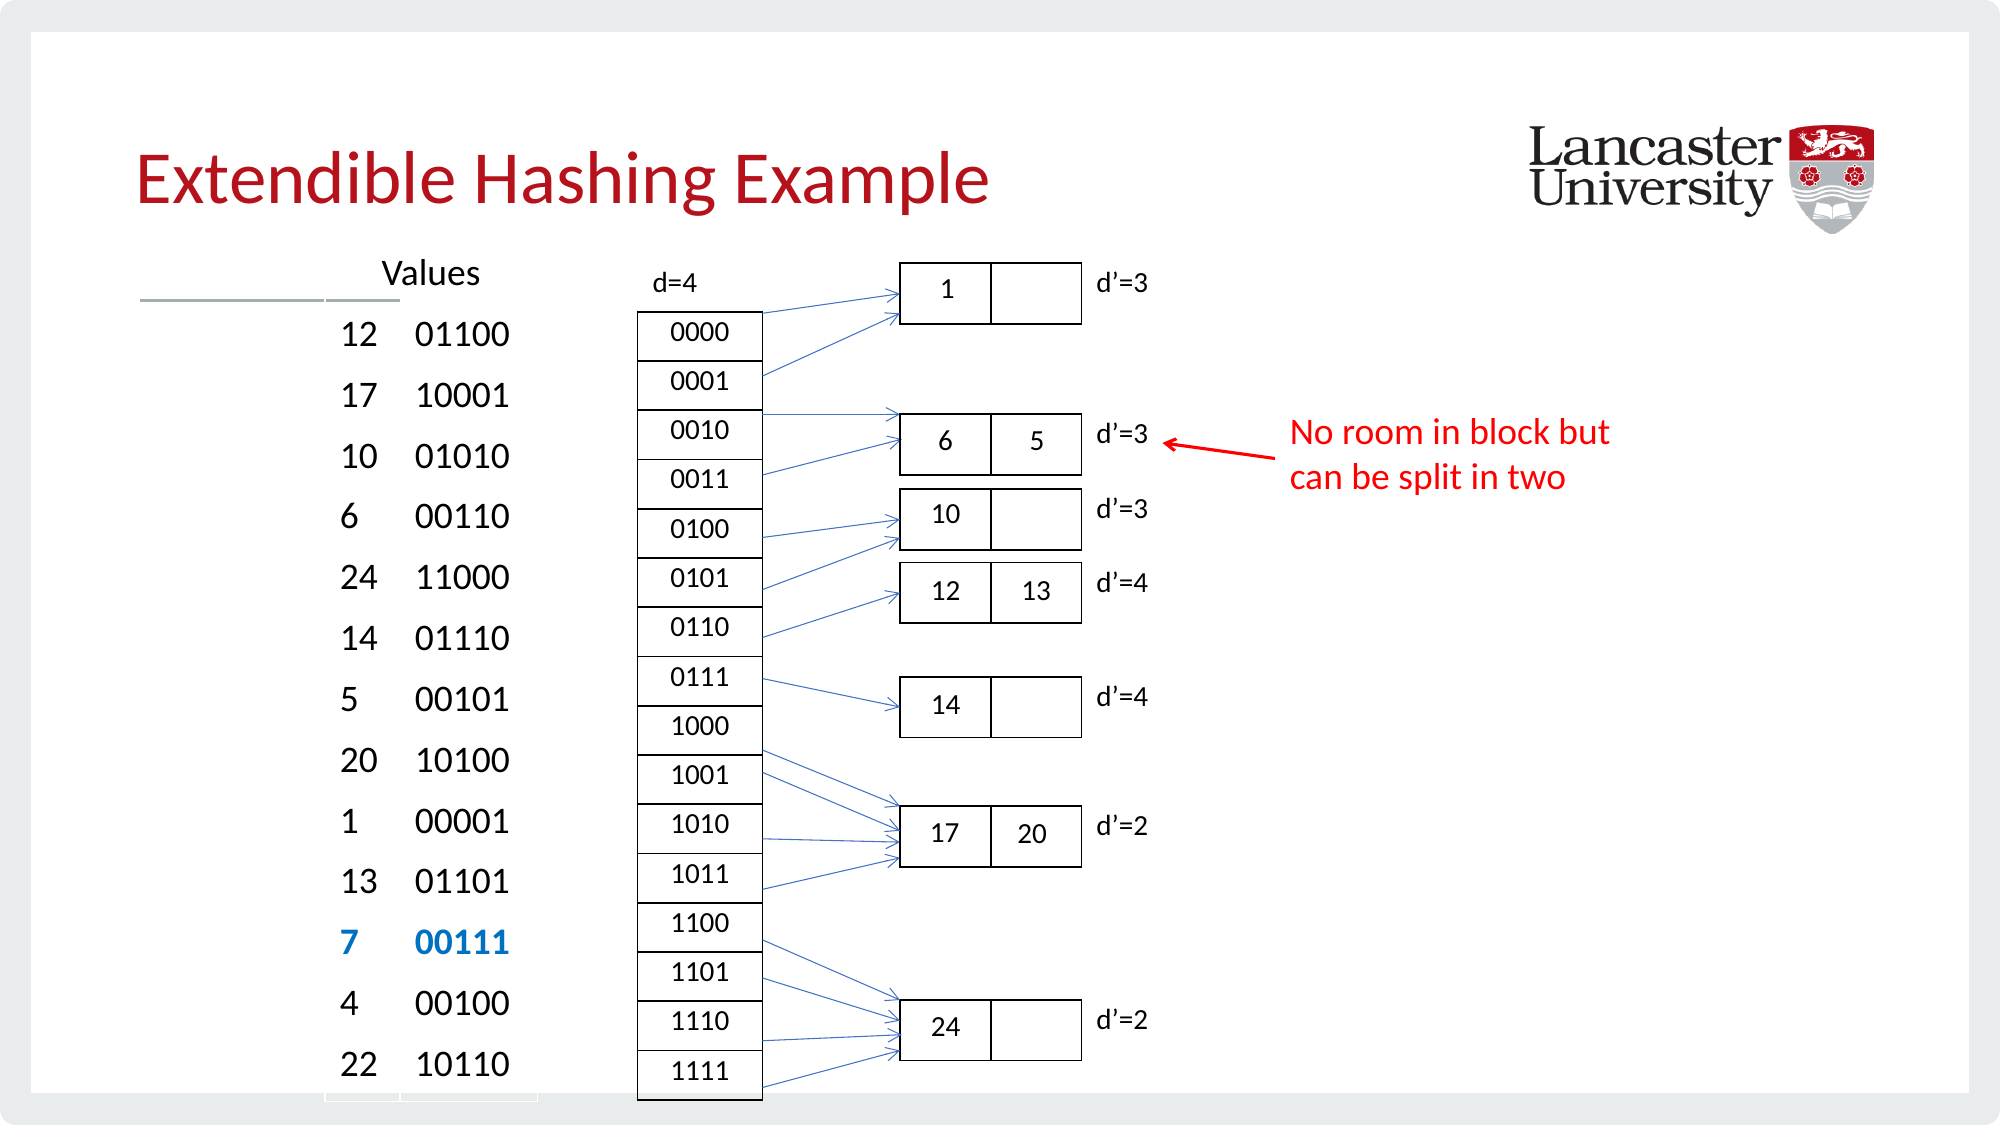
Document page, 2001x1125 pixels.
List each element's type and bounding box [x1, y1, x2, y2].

table_cell [401, 677, 537, 736]
table_header [1082, 1000, 1187, 1061]
table_cell [638, 362, 762, 409]
table_cell [401, 616, 537, 675]
text_box [901, 678, 990, 729]
table_cell [638, 805, 762, 853]
table_cell [326, 494, 399, 553]
table_header [1082, 414, 1187, 475]
text_box [993, 414, 1081, 464]
text_box [762, 293, 900, 376]
table_header [992, 1001, 1081, 1060]
table_cell [401, 494, 537, 553]
text_box [901, 487, 990, 538]
table_cell [326, 859, 399, 918]
table_header [326, 251, 537, 308]
table_cell [401, 555, 537, 614]
table_cell [401, 373, 537, 432]
text_box [1162, 399, 1650, 505]
table_header [638, 262, 762, 311]
text_box [901, 564, 990, 614]
table_cell [326, 737, 399, 797]
text_box [762, 1050, 900, 1088]
table_cell [638, 313, 762, 360]
table_cell [326, 314, 399, 371]
table_header [992, 678, 1081, 737]
table_header [992, 264, 1081, 323]
table_cell [638, 460, 762, 508]
table_cell [638, 1051, 762, 1099]
table_cell [326, 1042, 399, 1101]
text_box [762, 749, 1076, 858]
table_cell [326, 433, 399, 492]
table_header [1082, 263, 1187, 324]
table_cell [638, 953, 762, 1000]
table_cell [401, 981, 537, 1040]
text_box [762, 414, 990, 476]
table_header [992, 563, 1081, 622]
table_cell [326, 981, 399, 1040]
table_header [992, 415, 1081, 474]
table_header [901, 264, 990, 323]
table_header [902, 464, 990, 474]
table_cell [638, 904, 762, 951]
table_header [1082, 489, 1187, 550]
table_header [901, 856, 990, 866]
table_cell [638, 608, 762, 656]
table_cell [638, 854, 762, 902]
text_box [762, 678, 900, 708]
table_cell [326, 373, 399, 432]
table_header [992, 490, 1081, 549]
text_box [762, 519, 900, 590]
table_cell [638, 657, 762, 705]
table_cell [638, 411, 762, 459]
table_cell [326, 616, 399, 675]
table_header [901, 729, 990, 737]
table_cell [401, 920, 537, 979]
title [120, 87, 1363, 278]
table_cell [401, 314, 537, 371]
text_box [762, 999, 990, 1050]
table_cell [638, 559, 762, 606]
table_cell [326, 920, 399, 979]
text_box [762, 592, 900, 638]
table_header [1082, 563, 1187, 623]
table_cell [326, 677, 399, 736]
text_box [762, 939, 900, 1021]
table_cell [401, 798, 537, 857]
table_cell [638, 707, 762, 754]
table_header [901, 1050, 990, 1060]
table_cell [638, 1002, 762, 1050]
table_header [992, 807, 1081, 866]
table_cell [638, 510, 762, 557]
table_cell [326, 555, 399, 614]
table_cell [638, 756, 762, 803]
table_cell [401, 859, 537, 918]
table_header [901, 538, 990, 549]
table_cell [401, 737, 537, 797]
table_header [901, 614, 990, 622]
text_box [992, 564, 1080, 614]
table_cell [401, 433, 537, 492]
table_header [1082, 806, 1187, 867]
table_cell [401, 1042, 537, 1101]
table_cell [326, 798, 399, 857]
table_header [1082, 677, 1187, 737]
text_box [903, 262, 992, 313]
text_box [762, 857, 900, 890]
